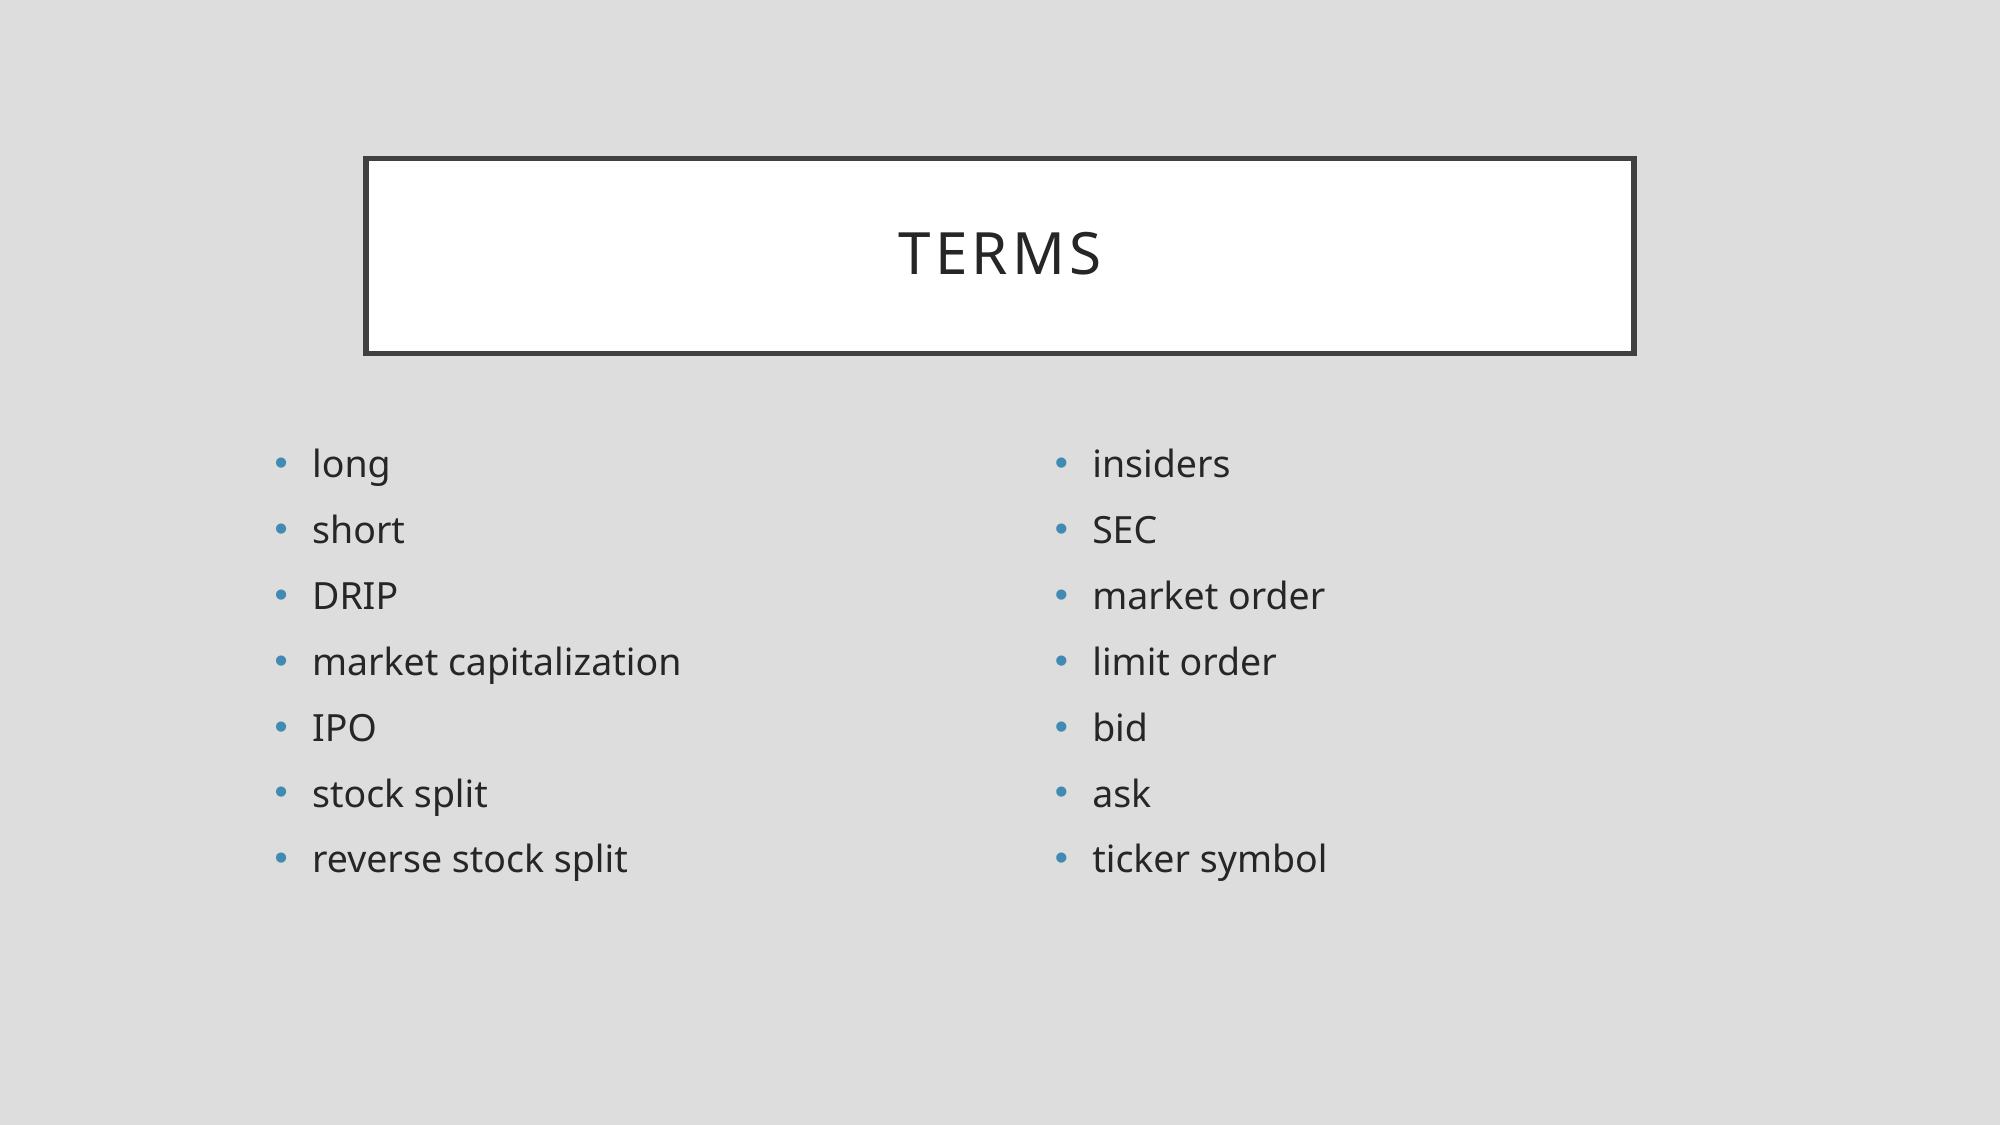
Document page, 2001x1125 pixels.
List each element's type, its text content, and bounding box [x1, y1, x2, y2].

list long short DRIP market capitalization IPO stock split reverse stock split [259, 432, 961, 942]
list insiders SEC market order limit order bid ask ticker symbol [1039, 432, 1741, 942]
title Terms [363, 156, 1637, 356]
